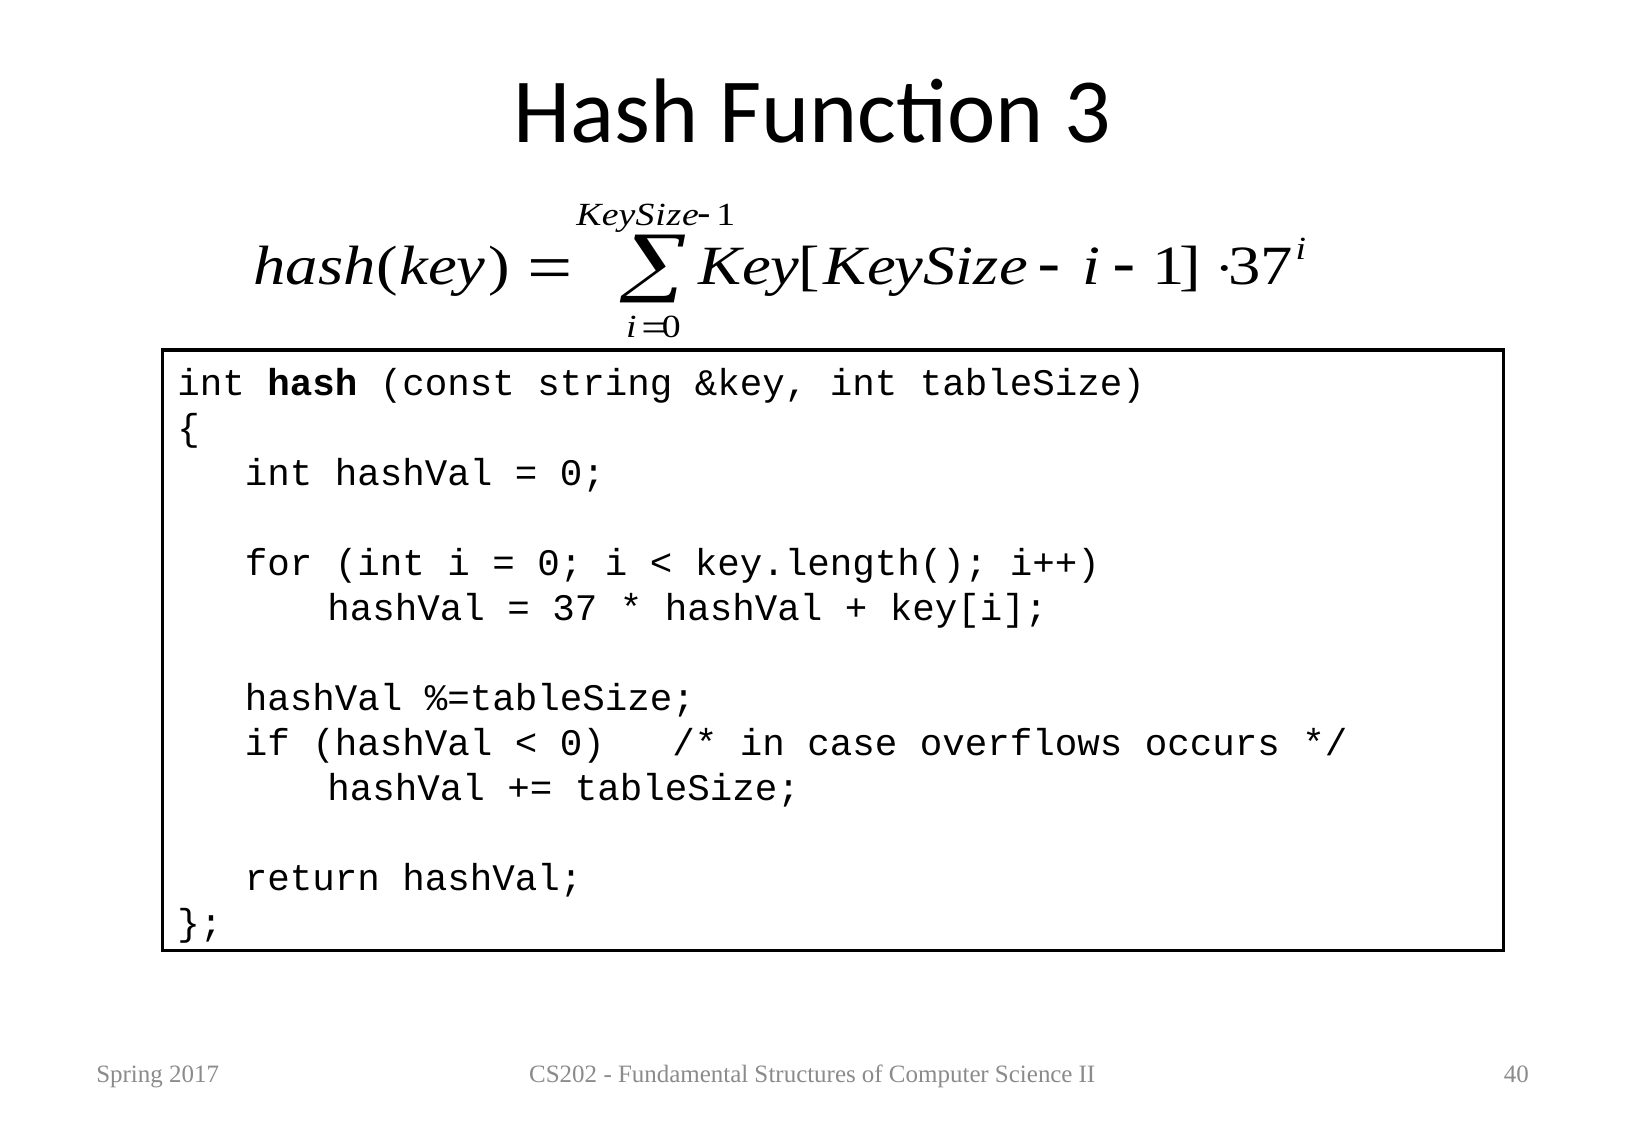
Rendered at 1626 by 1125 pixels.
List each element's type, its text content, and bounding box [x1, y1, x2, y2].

slide_number 40 [1164, 1042, 1544, 1103]
text_box int hash (const string &key, int tableSize) { int hashVal = 0; for (int i = 0; i < key.length(); i++) hashVal = 37 * hashVal + key[i]; hashVal %=tableSize; if (hashVal < 0) /* in case overflows occurs */ hashVal += tableSize; return hashVal; }; [162, 349, 1504, 951]
footer CS202 - Fundamental Structures of Computer Science II [512, 1042, 1113, 1103]
title Hash Function 3 [81, 37, 1544, 175]
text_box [243, 187, 1328, 350]
slide_number Spring 2017 [81, 1042, 461, 1103]
